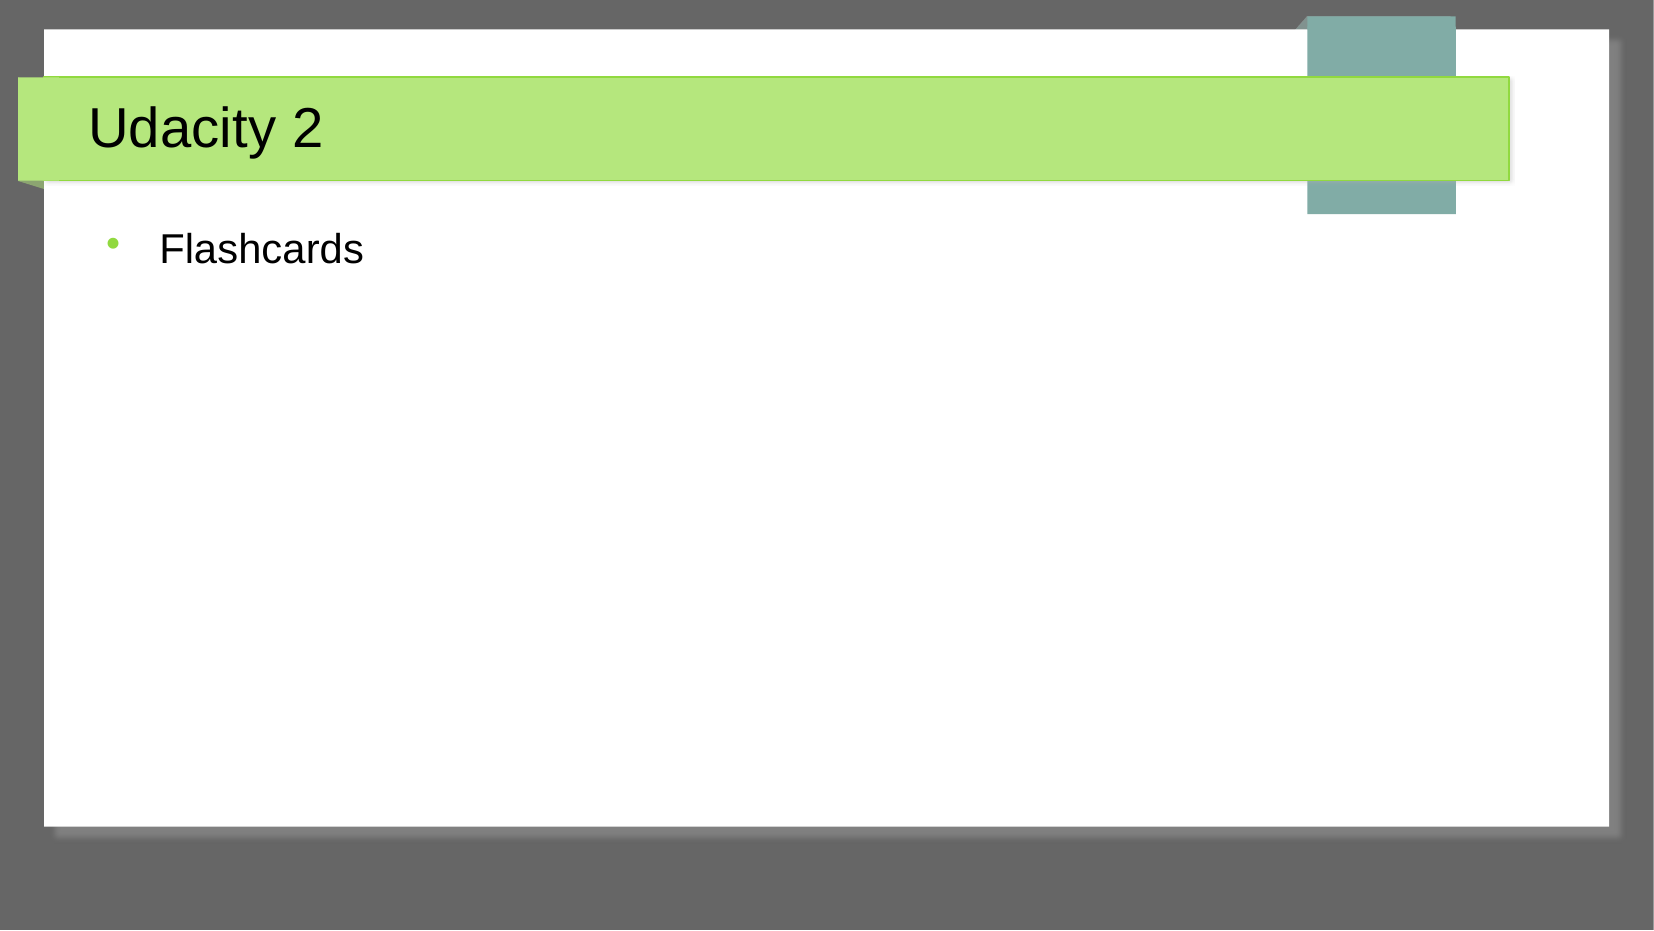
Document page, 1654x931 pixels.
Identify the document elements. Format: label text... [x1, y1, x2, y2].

list Flashcards [88, 221, 809, 812]
title Udacity 2 [88, 73, 1506, 178]
